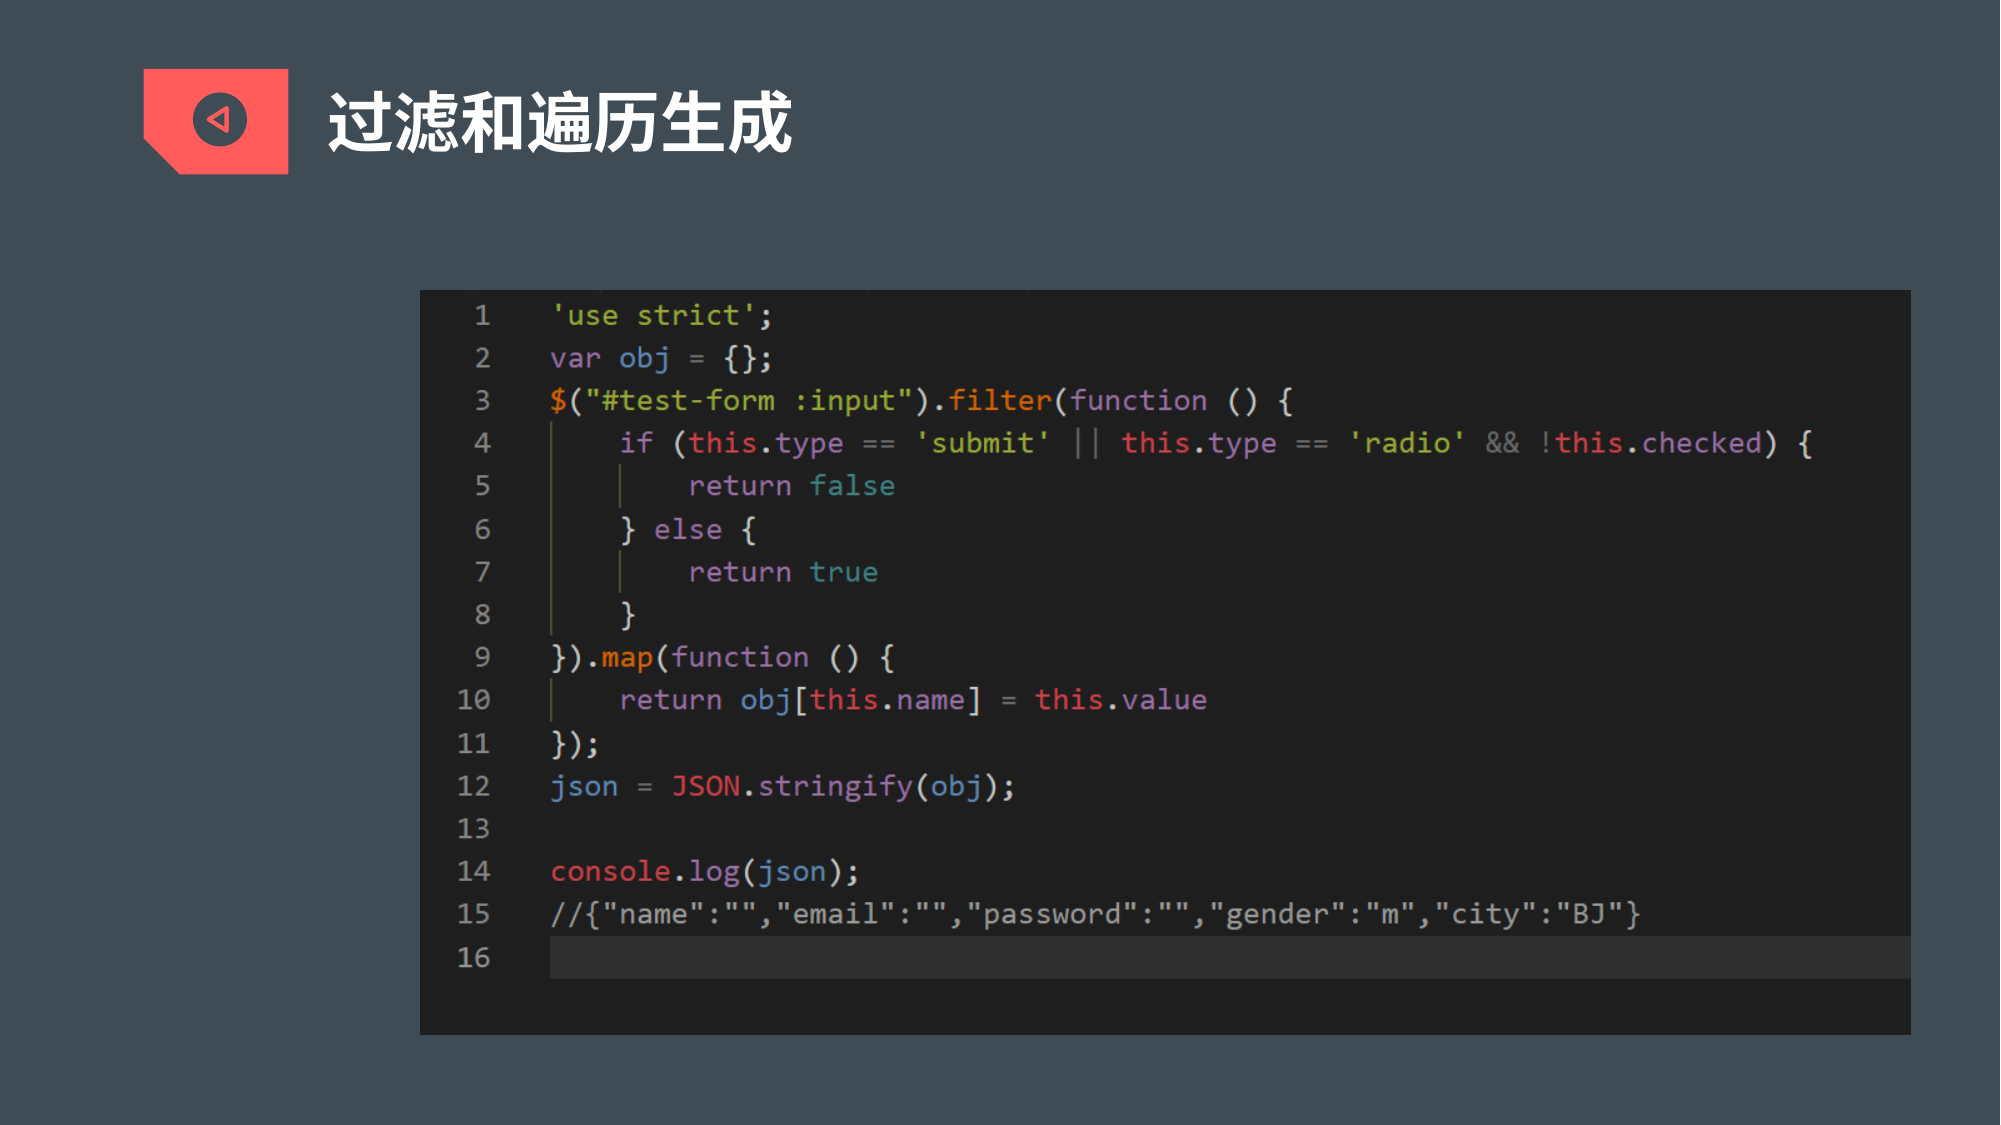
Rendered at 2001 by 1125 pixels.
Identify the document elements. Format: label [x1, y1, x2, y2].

text_box [143, 68, 810, 175]
picture [420, 290, 1911, 1036]
